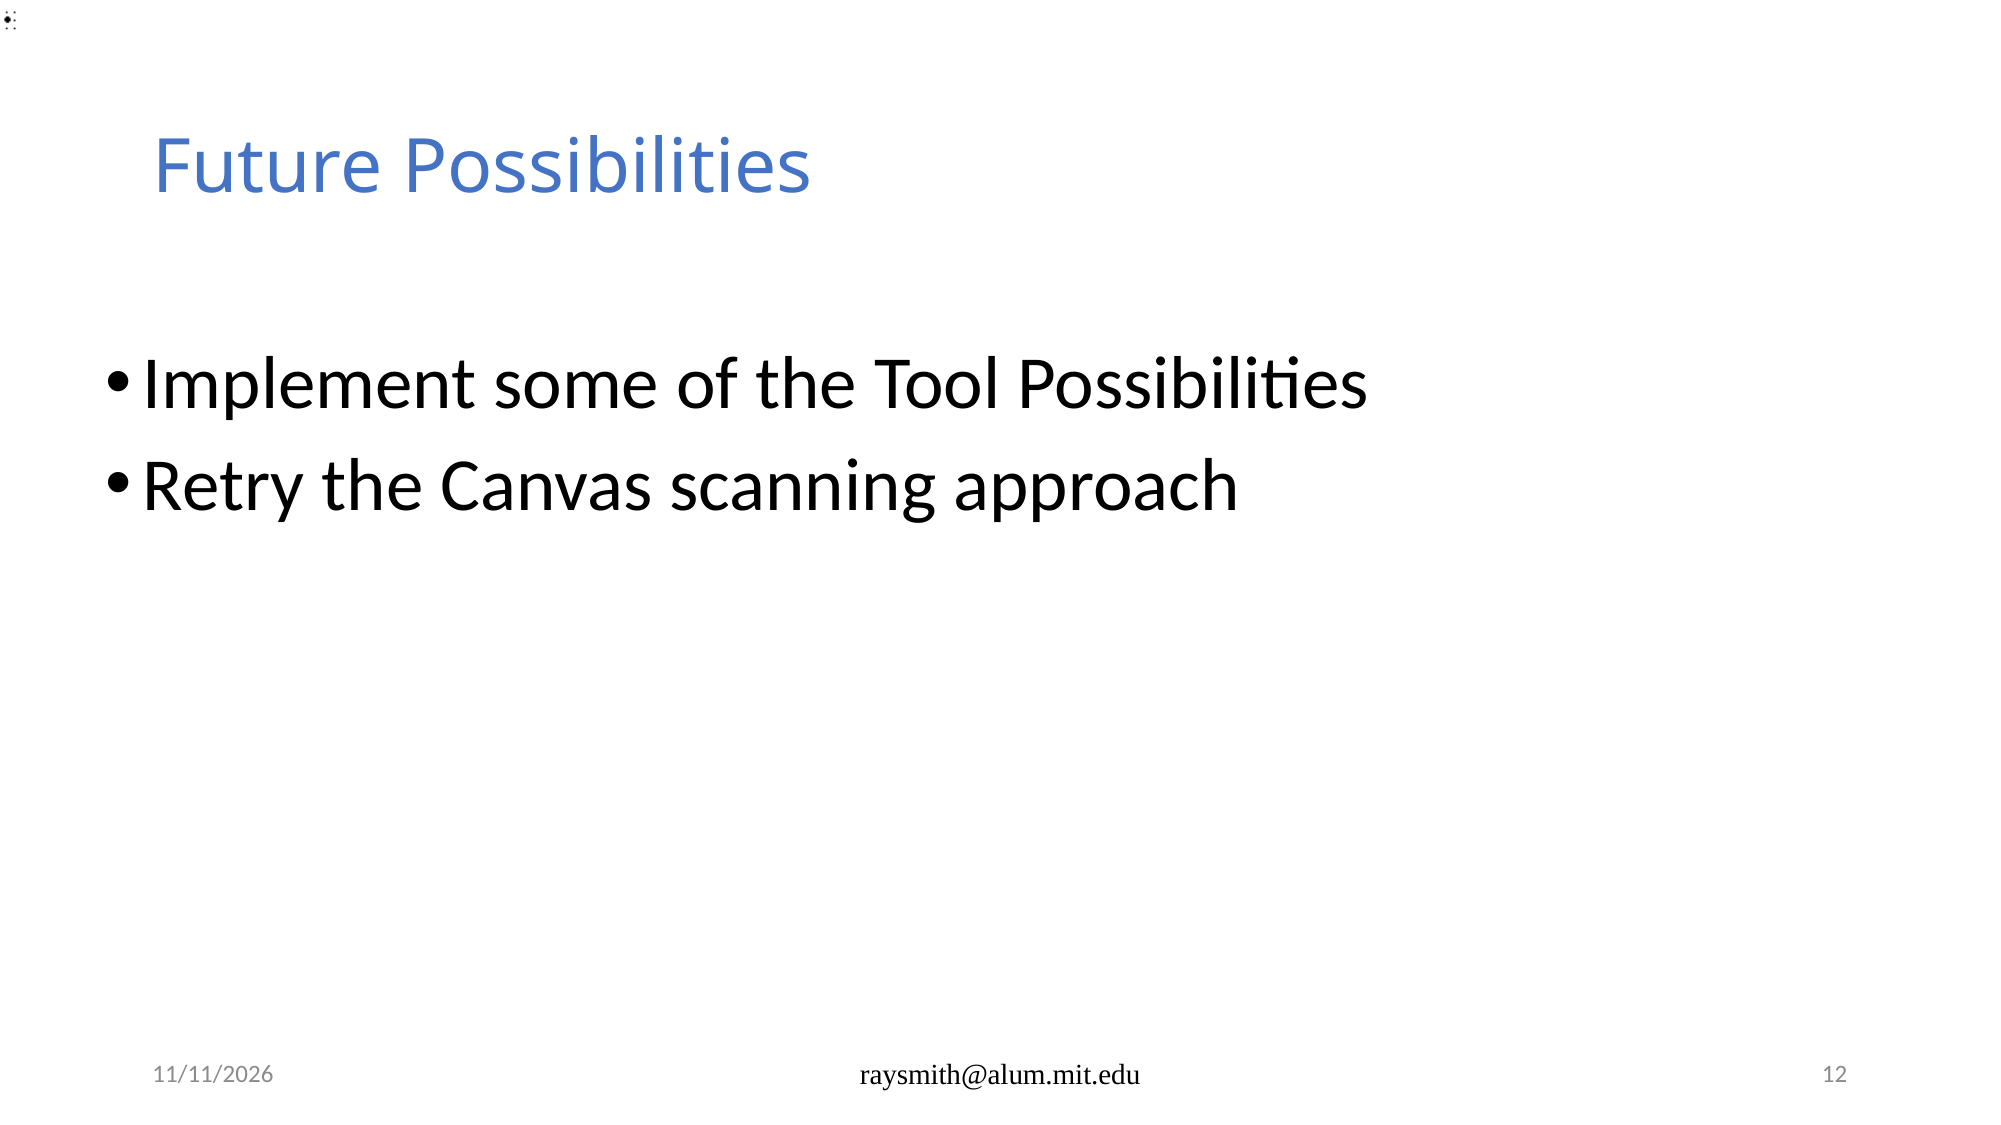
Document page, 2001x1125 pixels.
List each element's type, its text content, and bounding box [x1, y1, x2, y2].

slide_number 12 [1412, 1042, 1863, 1103]
list Implement some of the Tool Possibilities Retry the Canvas scanning approach [90, 336, 1501, 973]
picture [0, 0, 22, 36]
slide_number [137, 1042, 588, 1103]
footer raysmith@alum.mit.edu [662, 1042, 1338, 1103]
title Future Possibilities [137, 59, 1863, 278]
